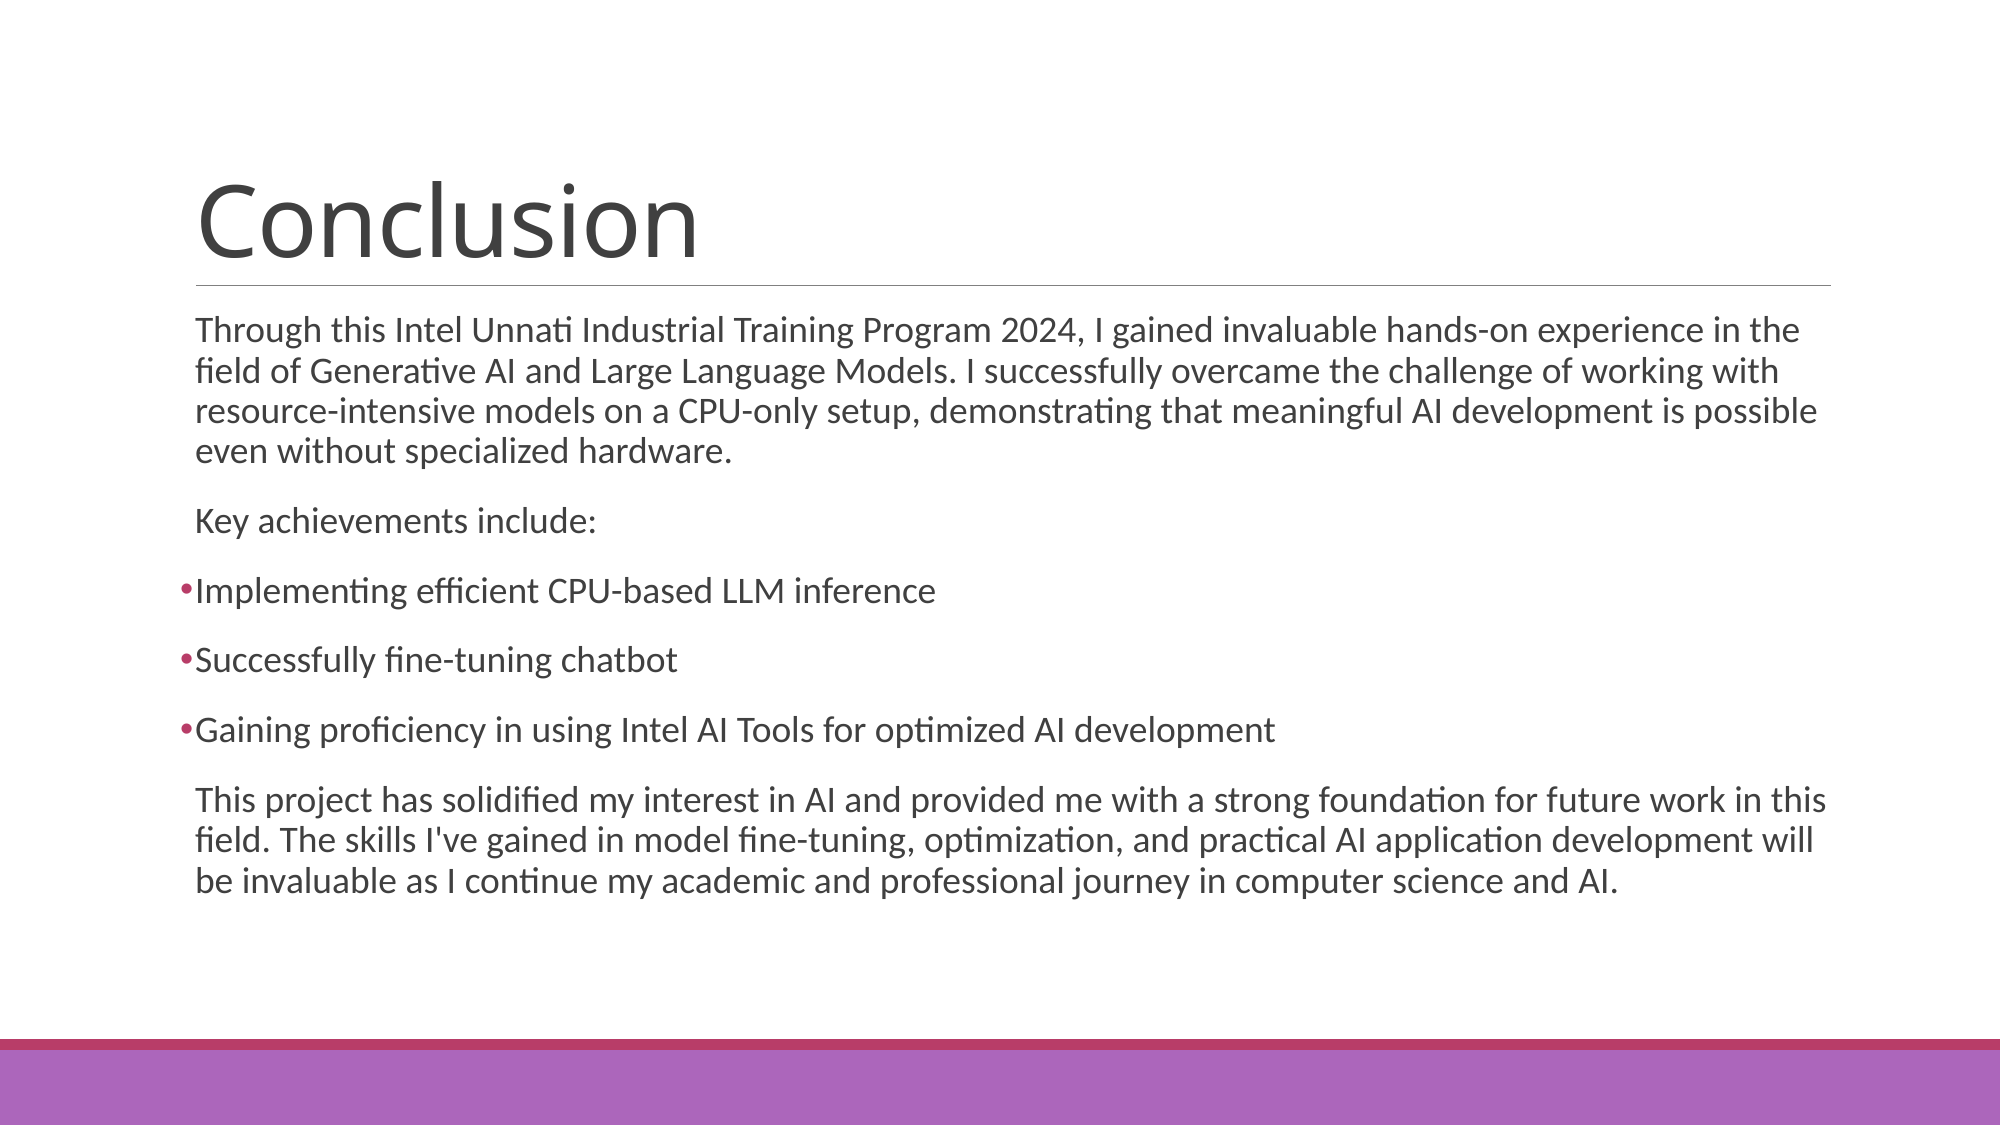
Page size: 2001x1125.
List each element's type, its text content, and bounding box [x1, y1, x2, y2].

title Conclusion [180, 47, 1830, 285]
list Through this Intel Unnati Industrial Training Program 2024, I gained invaluable hands-on experience in the field of Generative AI and Large Language Models. I successfully overcame the challenge of working with resource-intensive models on a CPU-only setup, demonstrating that meaningful AI development is possible even without specialized hardware. Key achievements include: Implementing efficient CPU-based LLM inference Successfully fine-tuning chatbot Gaining proficiency in using Intel AI Tools for optimized AI development This project has solidified my interest in AI and provided me with a strong foundation for future work in this field. The skills I've gained in model fine-tuning, optimization, and practical AI application development will be invaluable as I continue my academic and professional journey in computer science and AI. [180, 302, 1830, 963]
